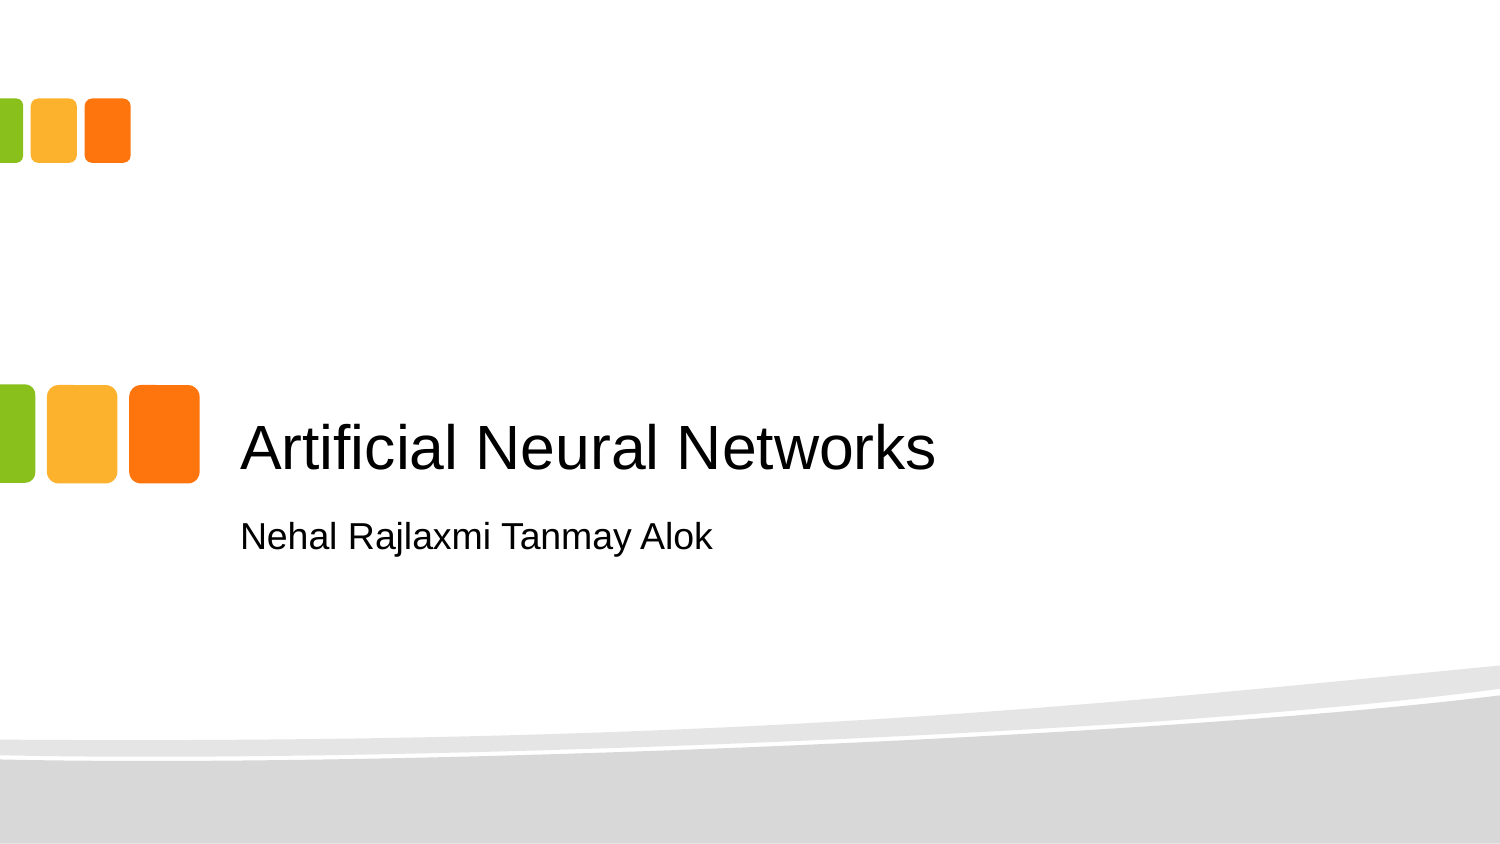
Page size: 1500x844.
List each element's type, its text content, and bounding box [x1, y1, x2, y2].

title Artificial Neural Networks [225, 237, 1350, 497]
list Nehal Rajlaxmi Tanmay Alok [225, 502, 1350, 618]
